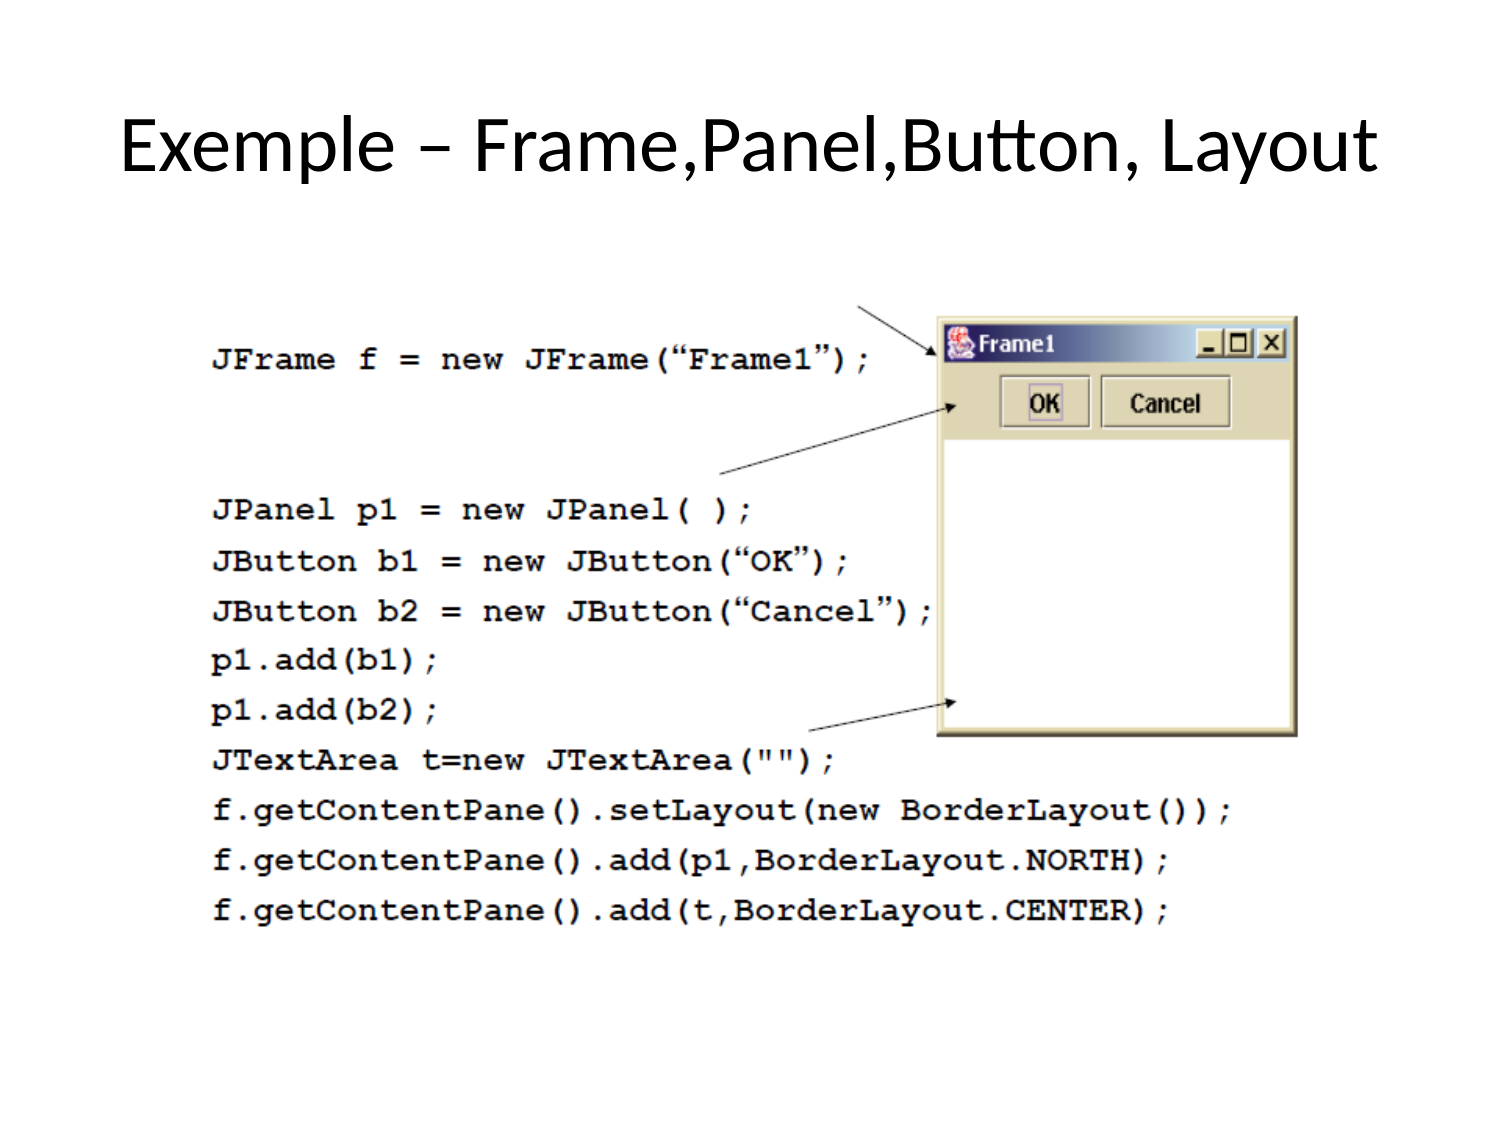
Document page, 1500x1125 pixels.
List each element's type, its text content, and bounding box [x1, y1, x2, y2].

picture [191, 274, 1309, 958]
title Exemple – Frame,Panel,Button, Layout [75, 45, 1425, 233]
